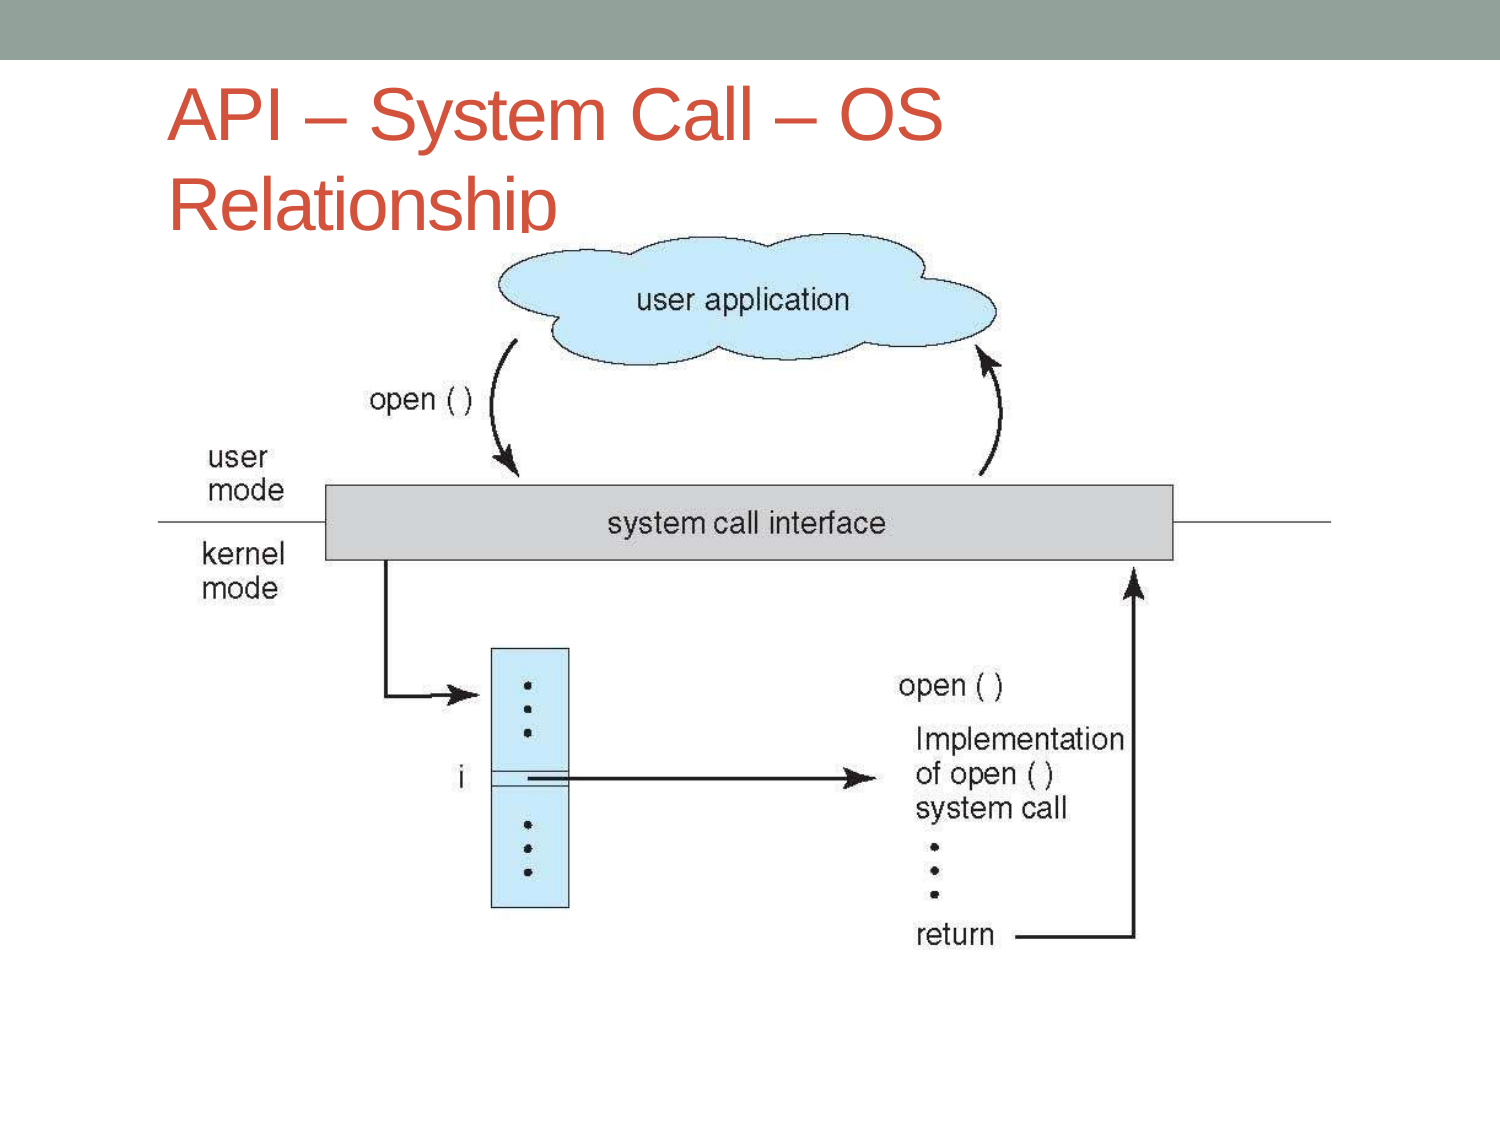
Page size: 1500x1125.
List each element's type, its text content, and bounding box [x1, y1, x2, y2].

title API – System Call – OS Relationship [164, 63, 1329, 233]
text_box [157, 233, 1332, 950]
